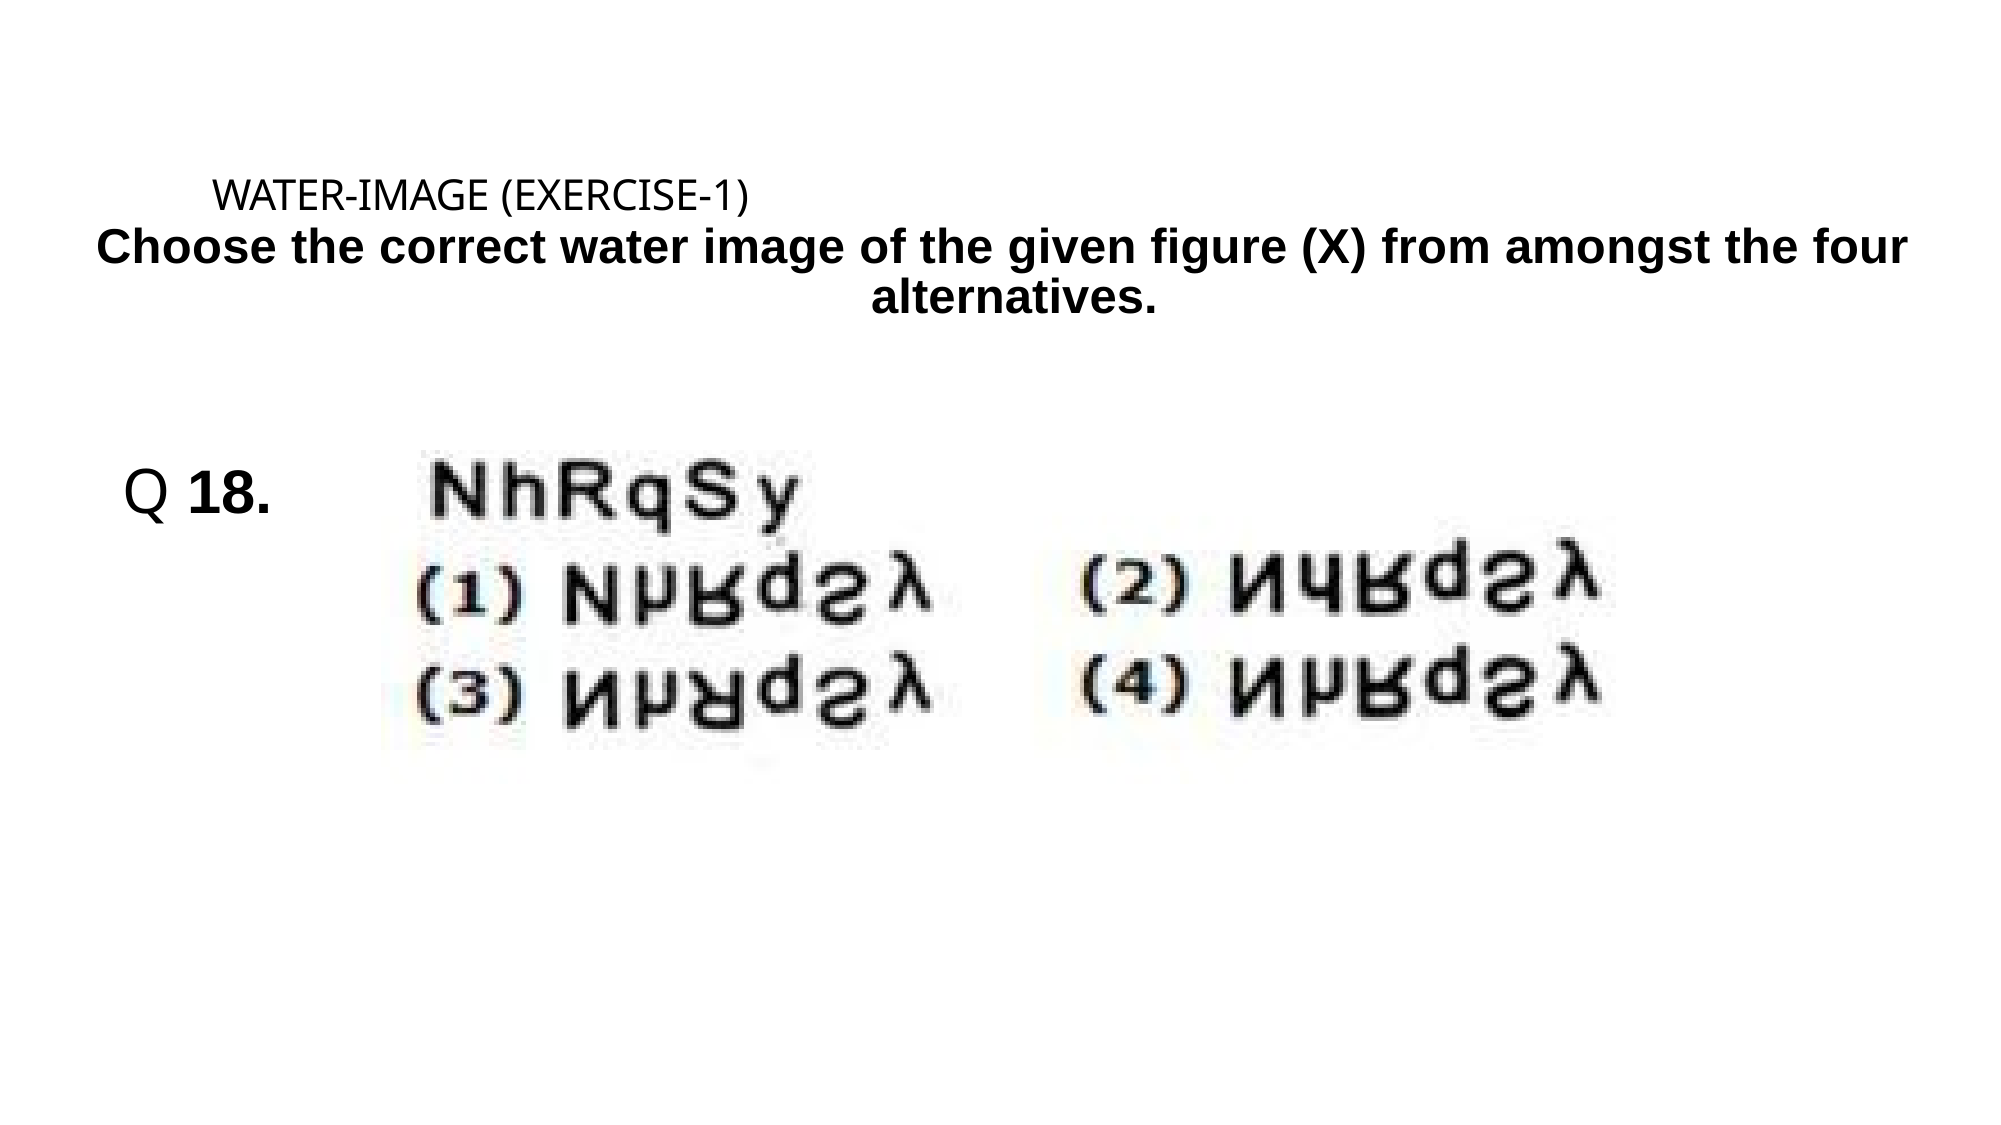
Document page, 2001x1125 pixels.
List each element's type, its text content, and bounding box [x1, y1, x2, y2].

text_box Q 18. [120, 449, 284, 527]
title Choose the correct water image of the given figure (X) from amongst the four alternatives. [92, 220, 1913, 411]
text_box WATER-IMAGE (EXERCISE-1) [209, 166, 878, 220]
picture [380, 450, 1617, 784]
